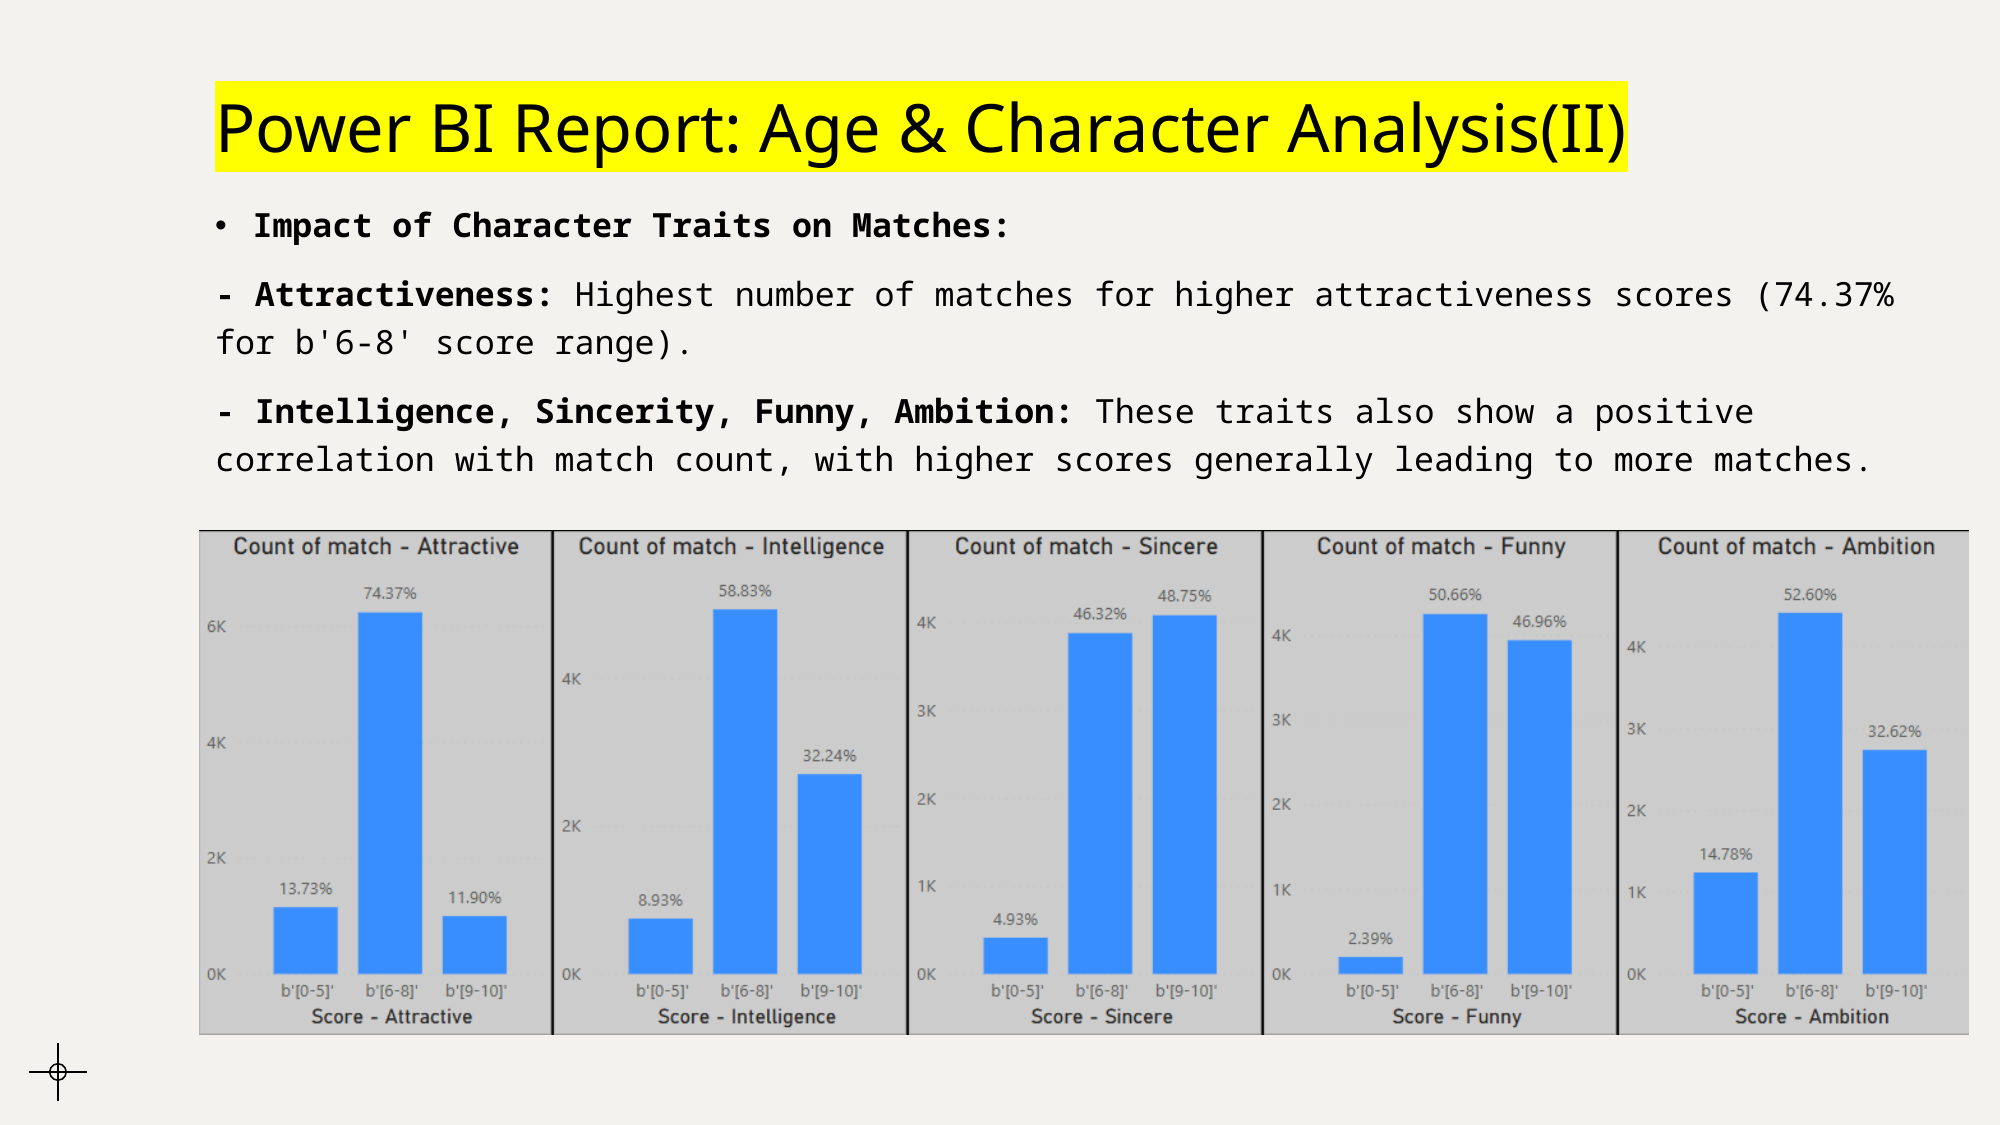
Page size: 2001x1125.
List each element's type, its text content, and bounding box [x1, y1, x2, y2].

list Impact of Character Traits on Matches: - Attractiveness: Highest number of matches for higher attractiveness scores (74.37% for b'6-8' score range). - Intelligence, Sincerity, Funny, Ambition: These traits also show a positive correlation with match count, with higher scores generally leading to more matches. [200, 189, 1989, 532]
title Power BI Report: Age & Character Analysis(II) [200, 59, 1758, 173]
picture [199, 530, 1969, 1035]
